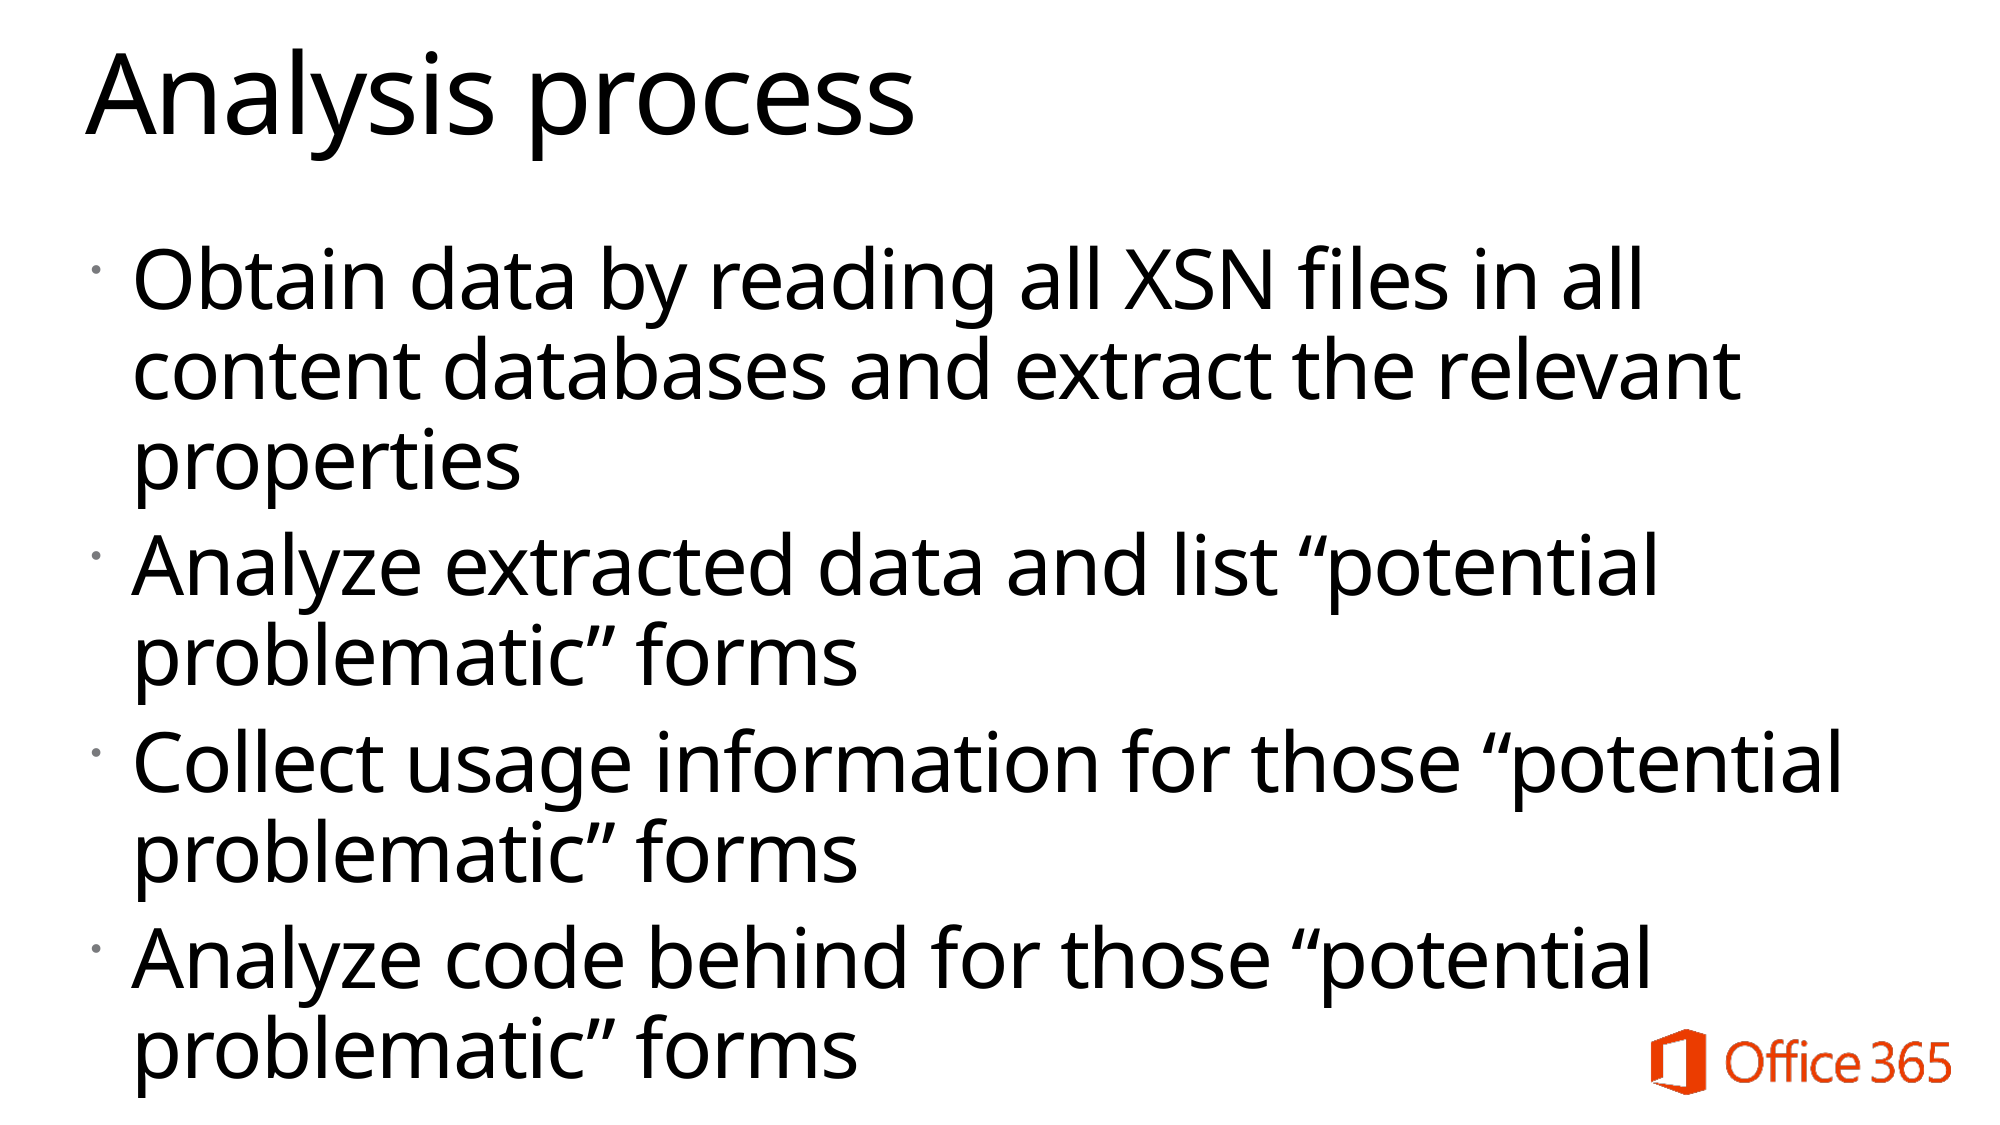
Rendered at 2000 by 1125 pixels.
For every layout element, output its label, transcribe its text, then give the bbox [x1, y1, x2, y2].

picture [1622, 1000, 1978, 1124]
list Obtain data by reading all XSN files in all content databases and extract the relevant properties Analyze extracted data and list “potential problematic” forms Collect usage information for those “potential problematic” forms Analyze code behind for those “potential problematic” forms [85, 237, 1914, 733]
title Analysis process [85, 37, 1914, 161]
